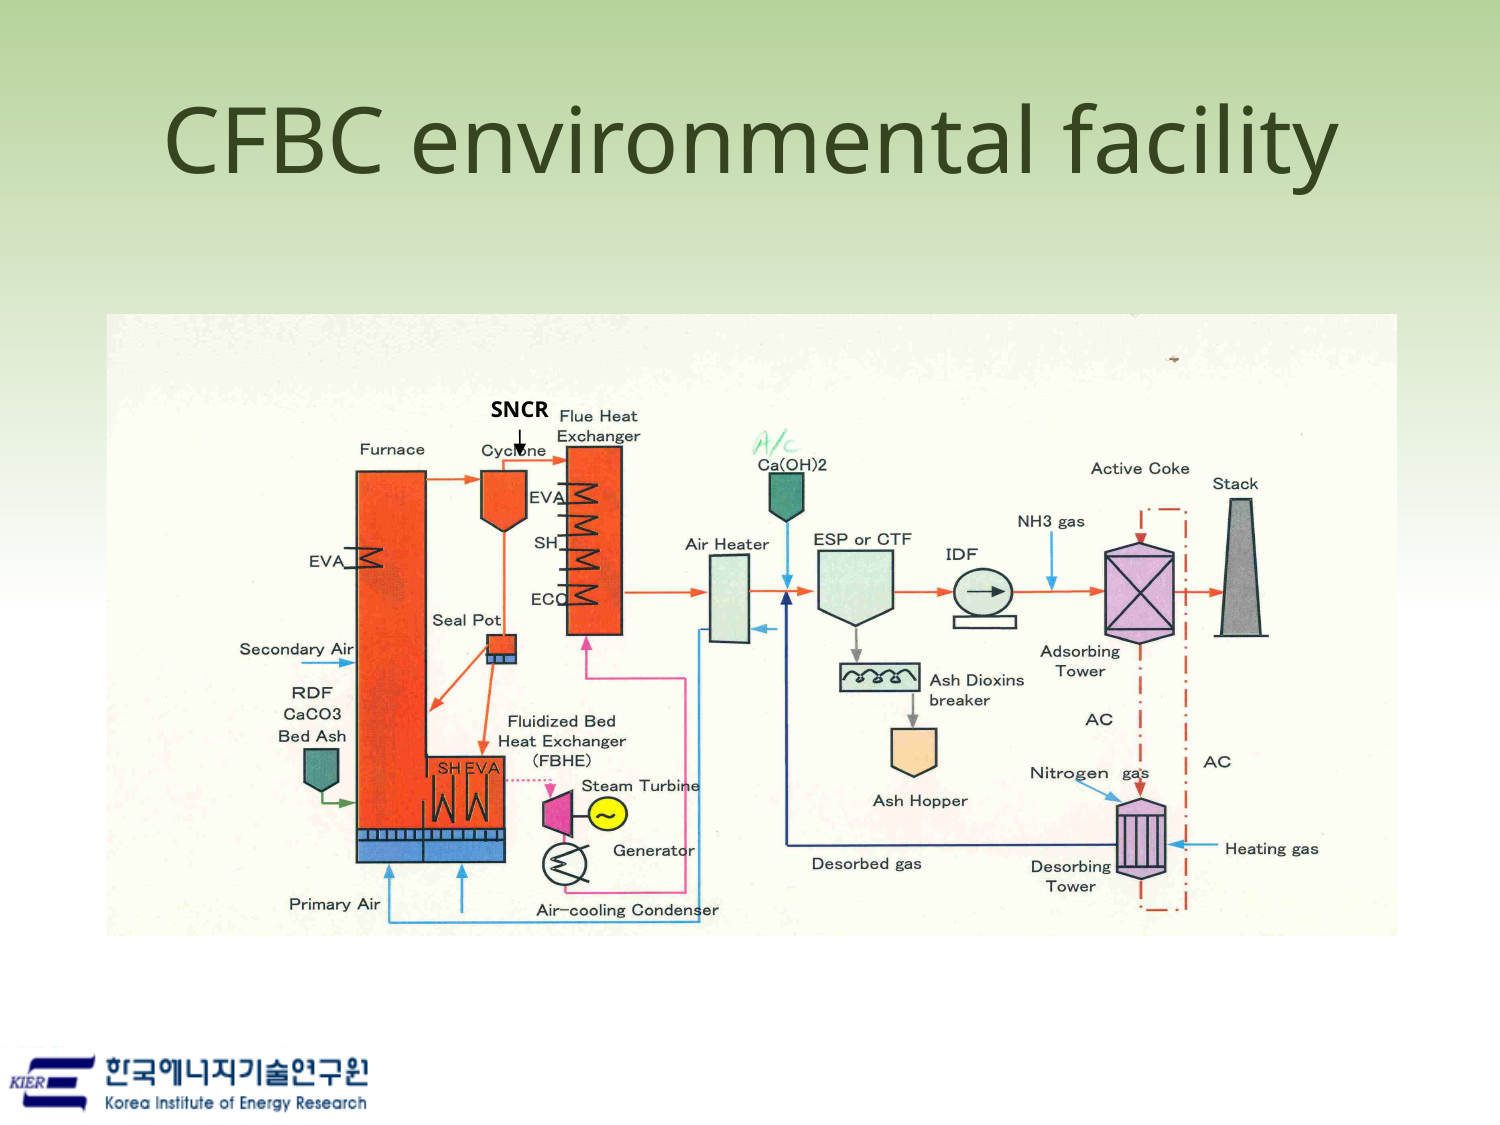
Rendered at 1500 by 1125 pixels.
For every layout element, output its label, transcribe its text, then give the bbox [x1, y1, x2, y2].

picture [0, 1046, 374, 1125]
title CFBC environmental facility [76, 42, 1427, 231]
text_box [106, 314, 1398, 936]
